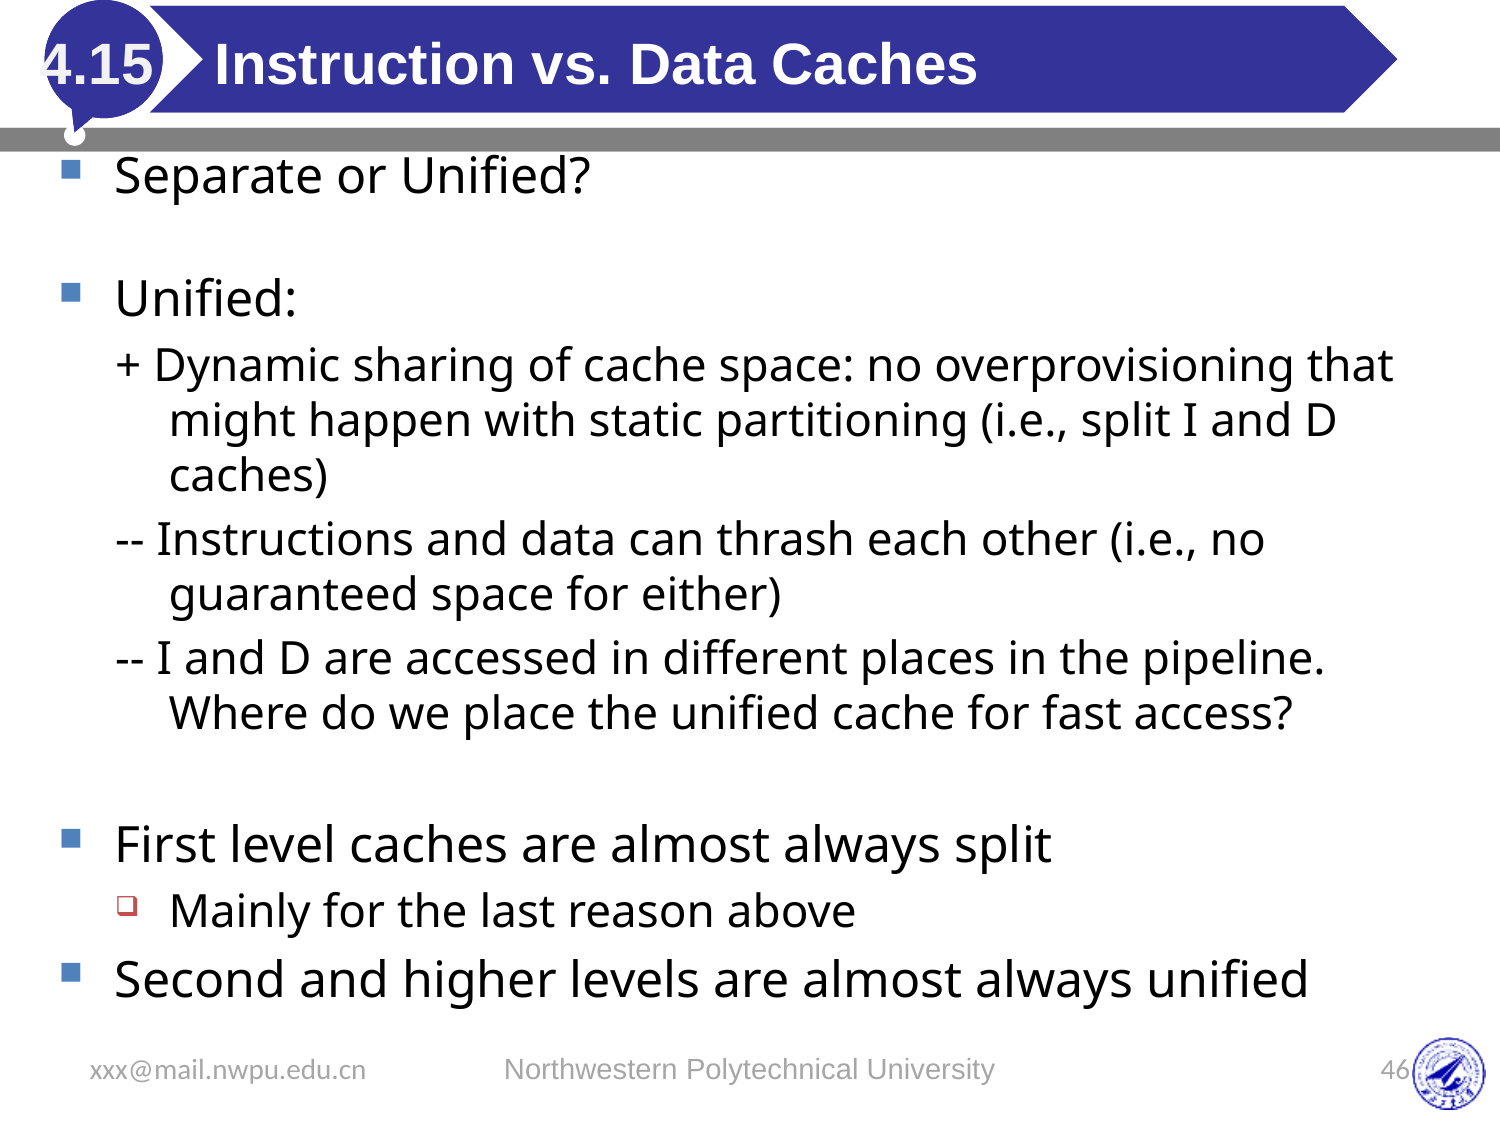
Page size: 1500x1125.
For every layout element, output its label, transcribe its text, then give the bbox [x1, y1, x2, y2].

title Instruction vs. Data Caches [200, 18, 1398, 125]
list 4.15 [24, 19, 175, 113]
text_box Separate or Unified? Unified: + Dynamic sharing of cache space: no overprovisioning that might happen with static partitioning (i.e., split I and D caches) -- Instructions and data can thrash each other (i.e., no guaranteed space for either) -- I and D are accessed in different places in the pipeline. Where do we place the unified cache for fast access? First level caches are almost always split Mainly for the last reason above Second and higher levels are almost always unified [43, 136, 1457, 989]
slide_number 46 [1074, 1042, 1425, 1103]
picture [1412, 1037, 1486, 1110]
footer Northwestern Polytechnical University [474, 1042, 1025, 1103]
slide_number xxx@mail.nwpu.edu.cn [75, 1042, 425, 1103]
